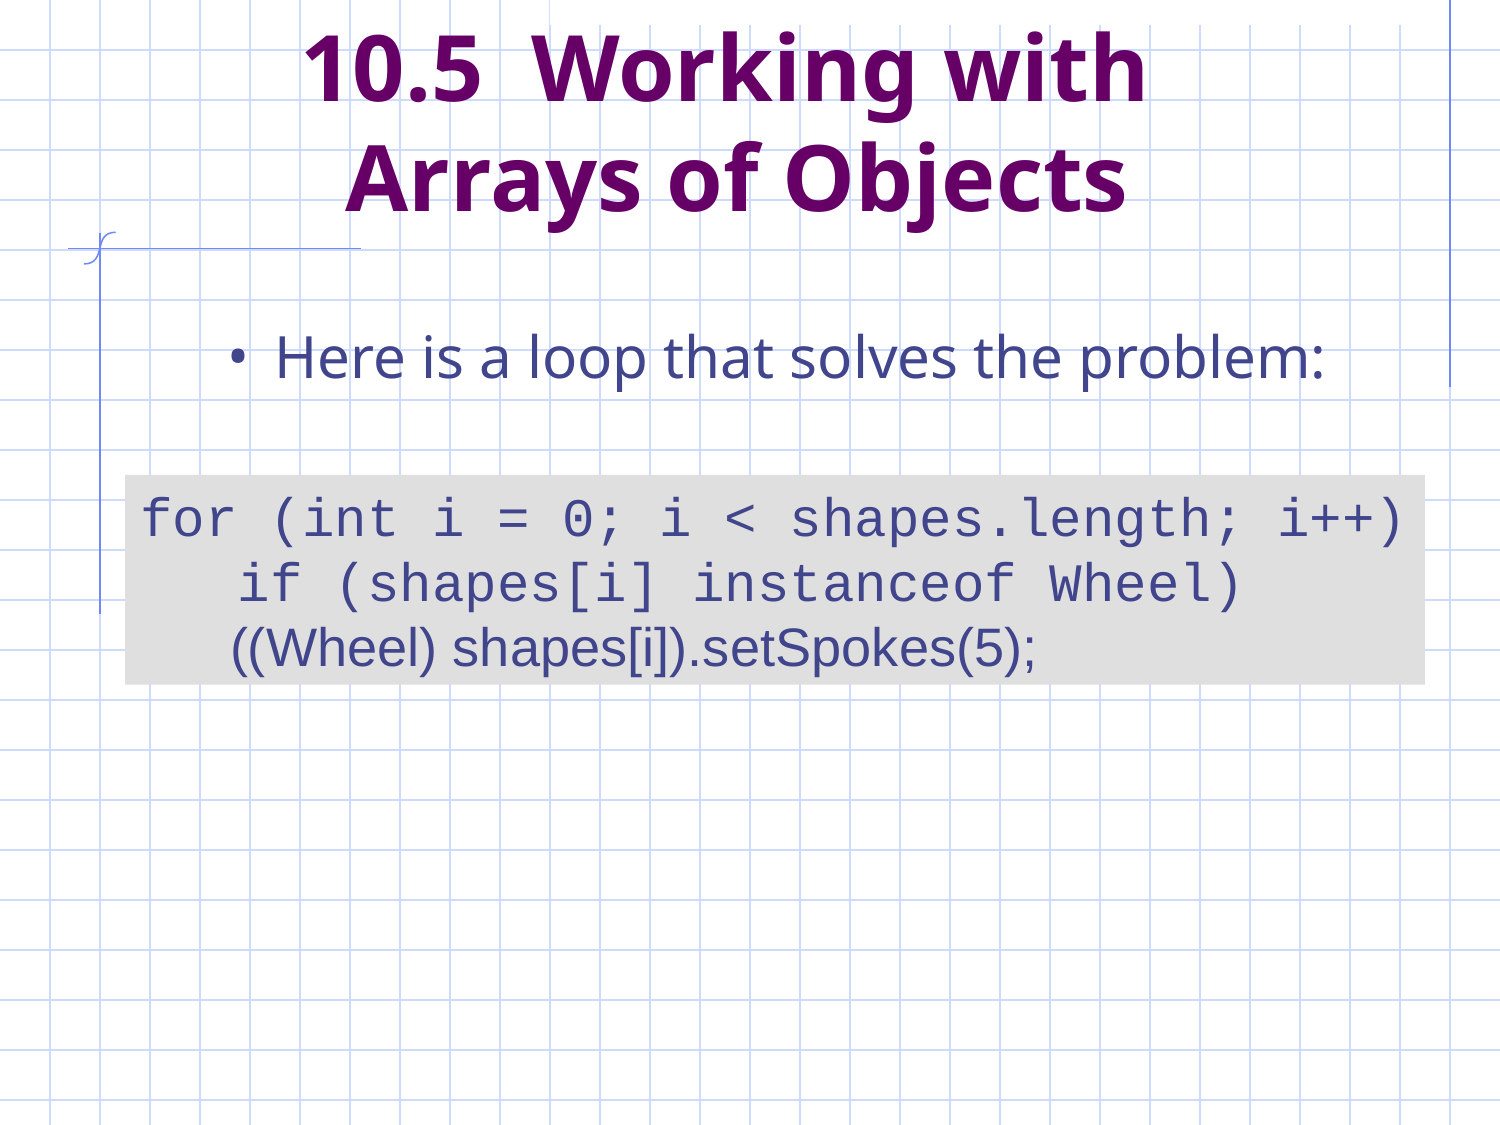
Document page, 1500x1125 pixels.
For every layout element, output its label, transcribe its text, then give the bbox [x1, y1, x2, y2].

text_box for (int i = 0; i < shapes.length; i++) if (shapes[i] instanceof Wheel) ((Wheel) shapes[i]).setSpokes(5); [125, 474, 1425, 685]
title 10.5 Working with Arrays of Objects [99, 50, 1375, 238]
list Here is a loop that solves the problem: [137, 312, 1413, 474]
list Here is a loop that solves the problem: [137, 685, 1413, 988]
